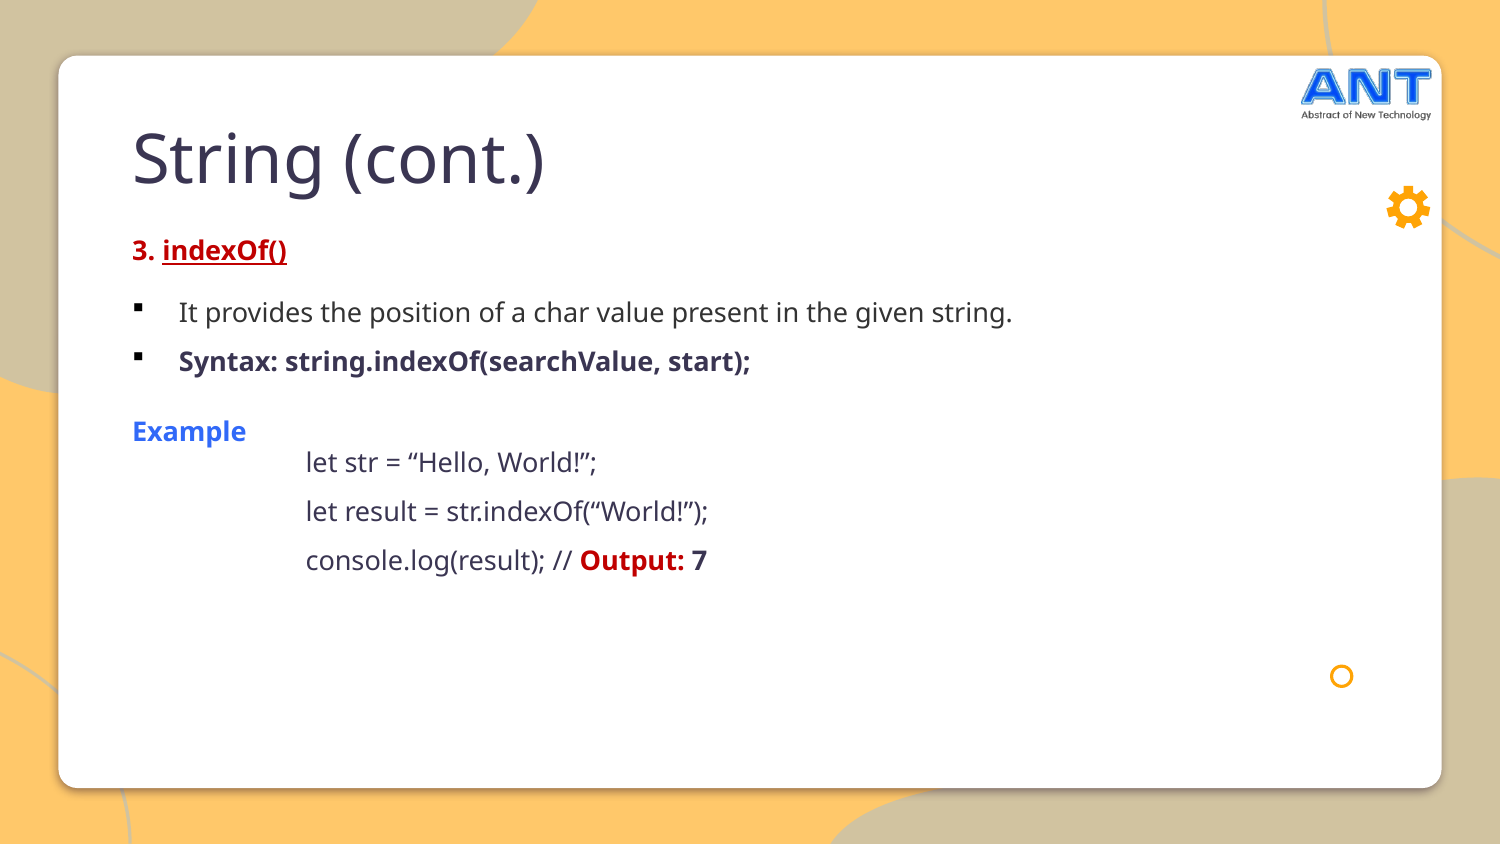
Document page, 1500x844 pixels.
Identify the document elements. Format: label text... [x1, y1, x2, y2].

picture [1300, 63, 1433, 140]
text_box 3. indexOf() [117, 225, 492, 271]
text_box [1386, 185, 1431, 229]
text_box Example [117, 391, 334, 455]
text_box It provides the position of a char value present in the given string. Syntax: string.indexOf(searchValue, start); [117, 271, 1217, 384]
text_box let str = “Hello, World!”; let result = str.indexOf(“World!”); console.log(result); // Output: 7 [290, 421, 1209, 583]
text_box String (cont.) [117, 87, 1383, 205]
text_box [1331, 666, 1352, 687]
